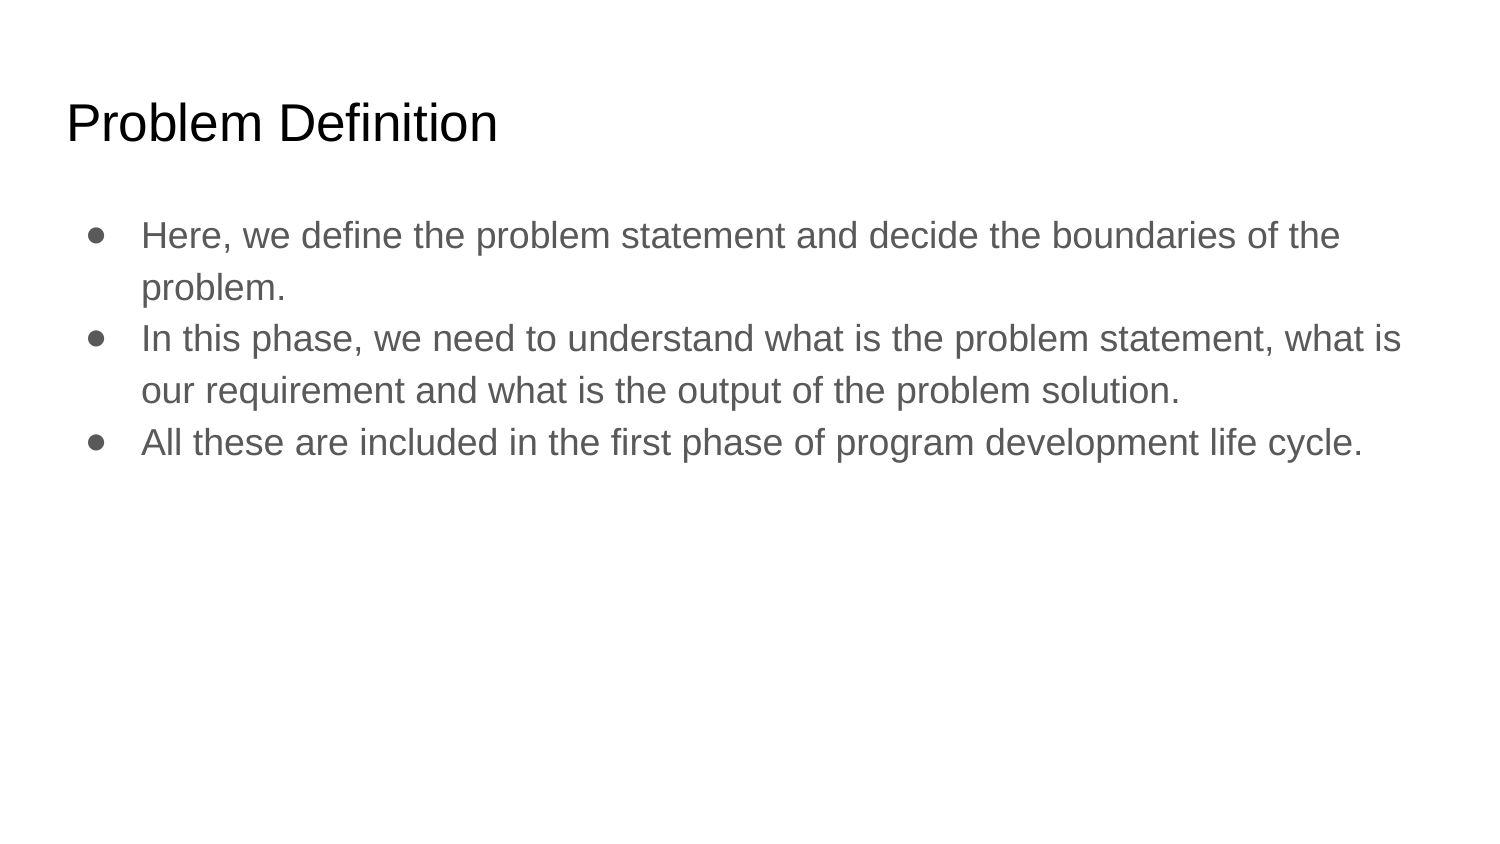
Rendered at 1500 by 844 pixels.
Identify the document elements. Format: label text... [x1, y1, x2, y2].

list Here, we define the problem statement and decide the boundaries of the problem. In this phase, we need to understand what is the problem statement, what is our requirement and what is the output of the problem solution. All these are included in the first phase of program development life cycle. [51, 189, 1449, 750]
title Problem Definition [51, 72, 1449, 167]
